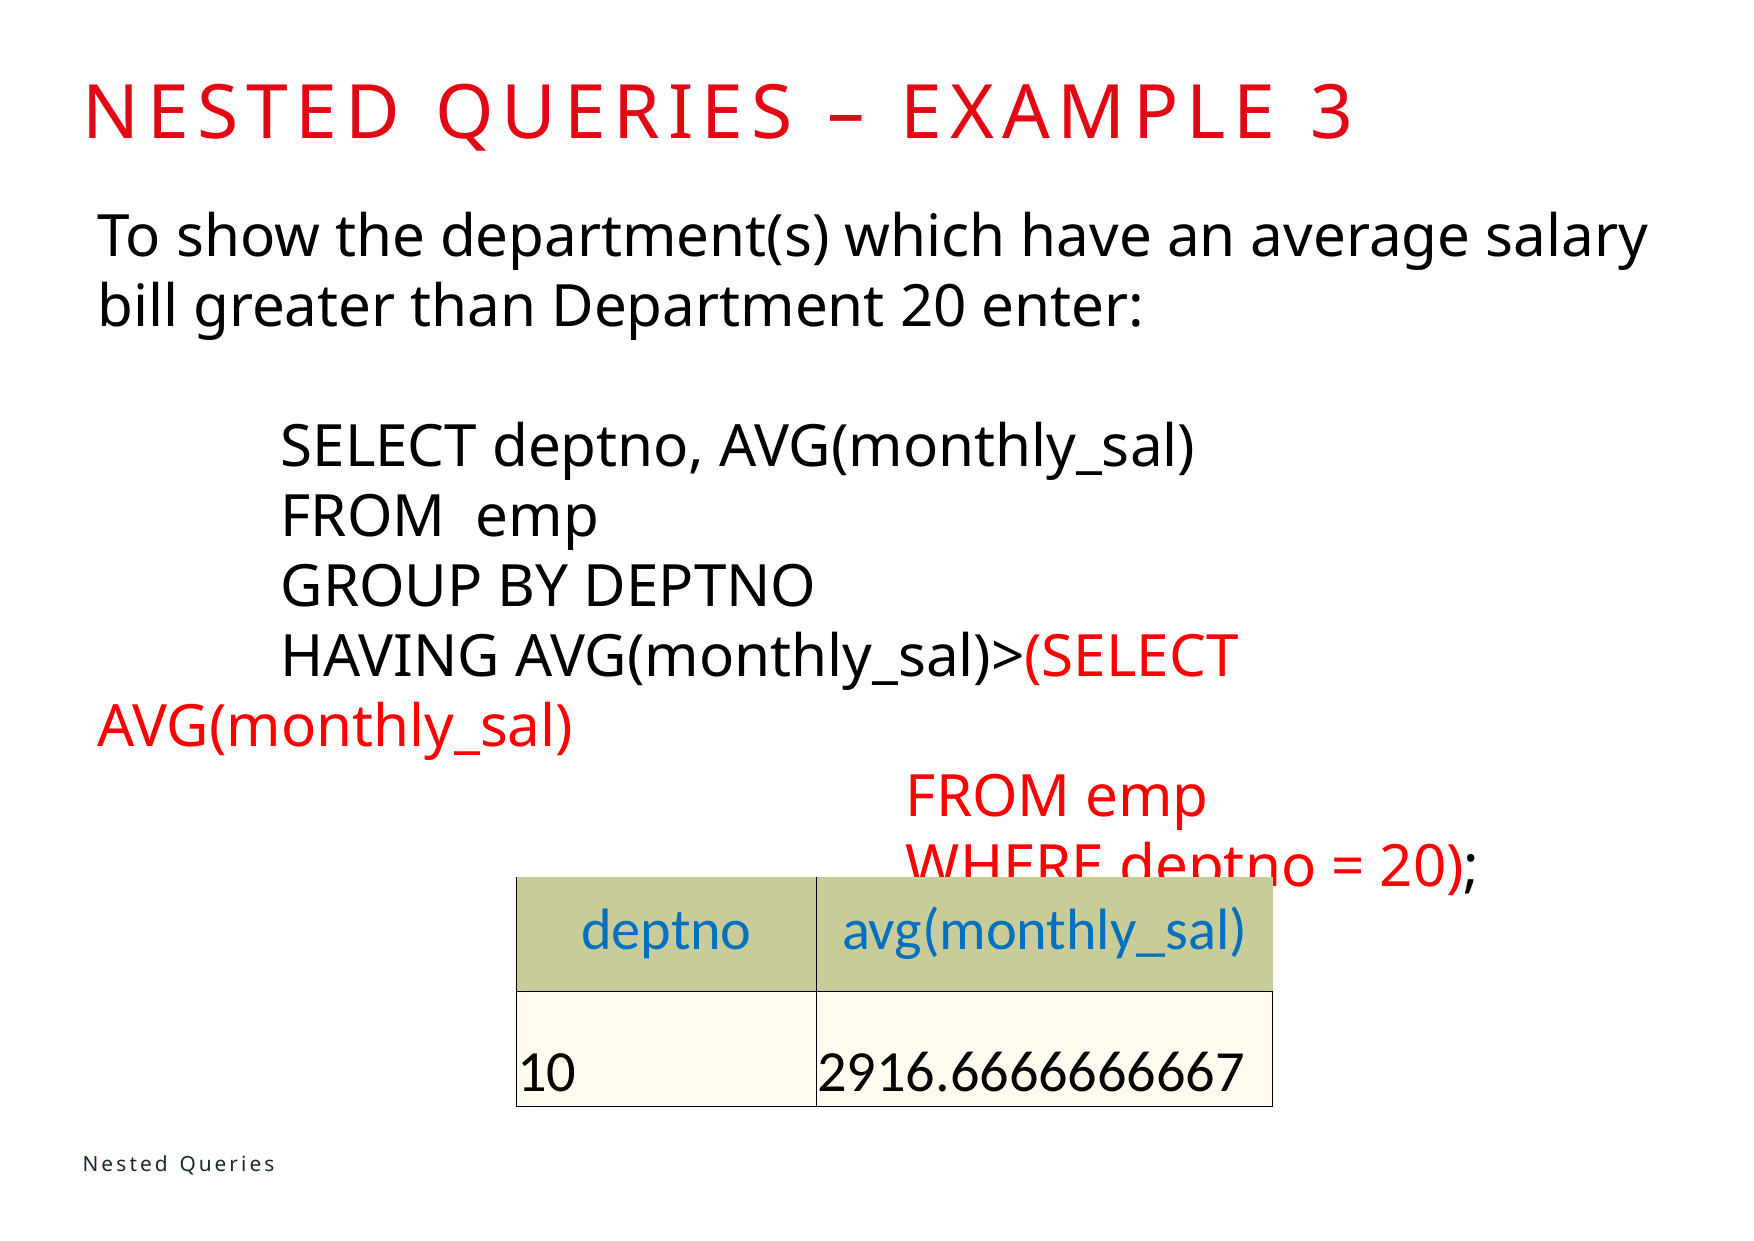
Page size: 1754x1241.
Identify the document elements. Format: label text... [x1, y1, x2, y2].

text_box To show the department(s) which have an average salary bill greater than Department 20 enter: SELECT deptno, AVG(monthly_sal) FROM emp GROUP BY DEPTNO HAVING AVG(monthly_sal)>(SELECT AVG(monthly_sal) FROM emp WHERE deptno = 20); [82, 191, 1707, 906]
footer Nested Queries [82, 1146, 1177, 1180]
table_cell 10 [517, 992, 816, 1106]
table_header deptno [517, 877, 816, 991]
table_header avg(monthly_sal) [817, 877, 1273, 991]
title NESTED QUERIES – example 3 [82, 63, 1690, 157]
table_cell 2916.6666666667 [817, 992, 1272, 1106]
